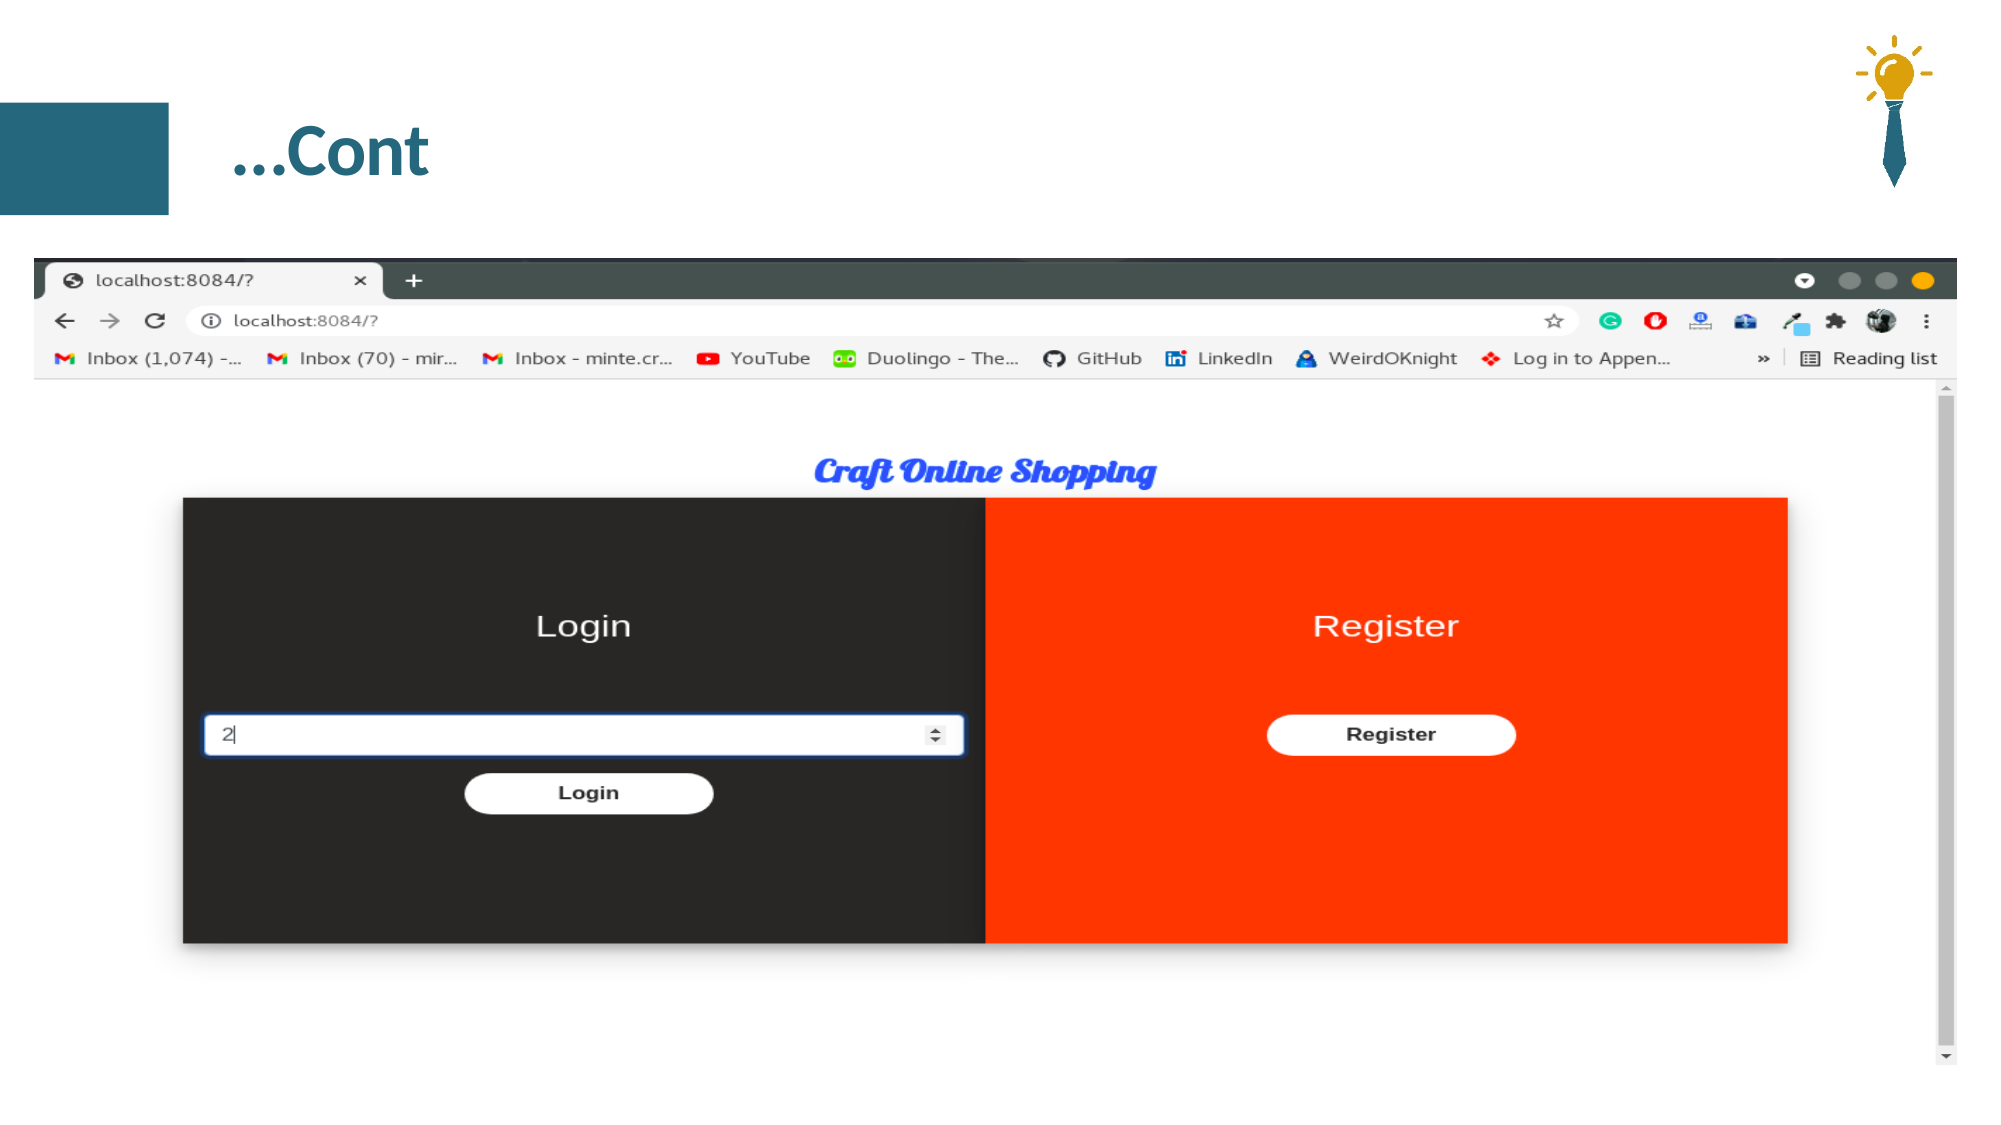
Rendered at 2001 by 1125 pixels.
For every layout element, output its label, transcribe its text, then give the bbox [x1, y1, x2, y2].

picture [1816, 13, 1972, 209]
picture [33, 257, 1958, 1065]
title ...Cont [215, 103, 1582, 222]
